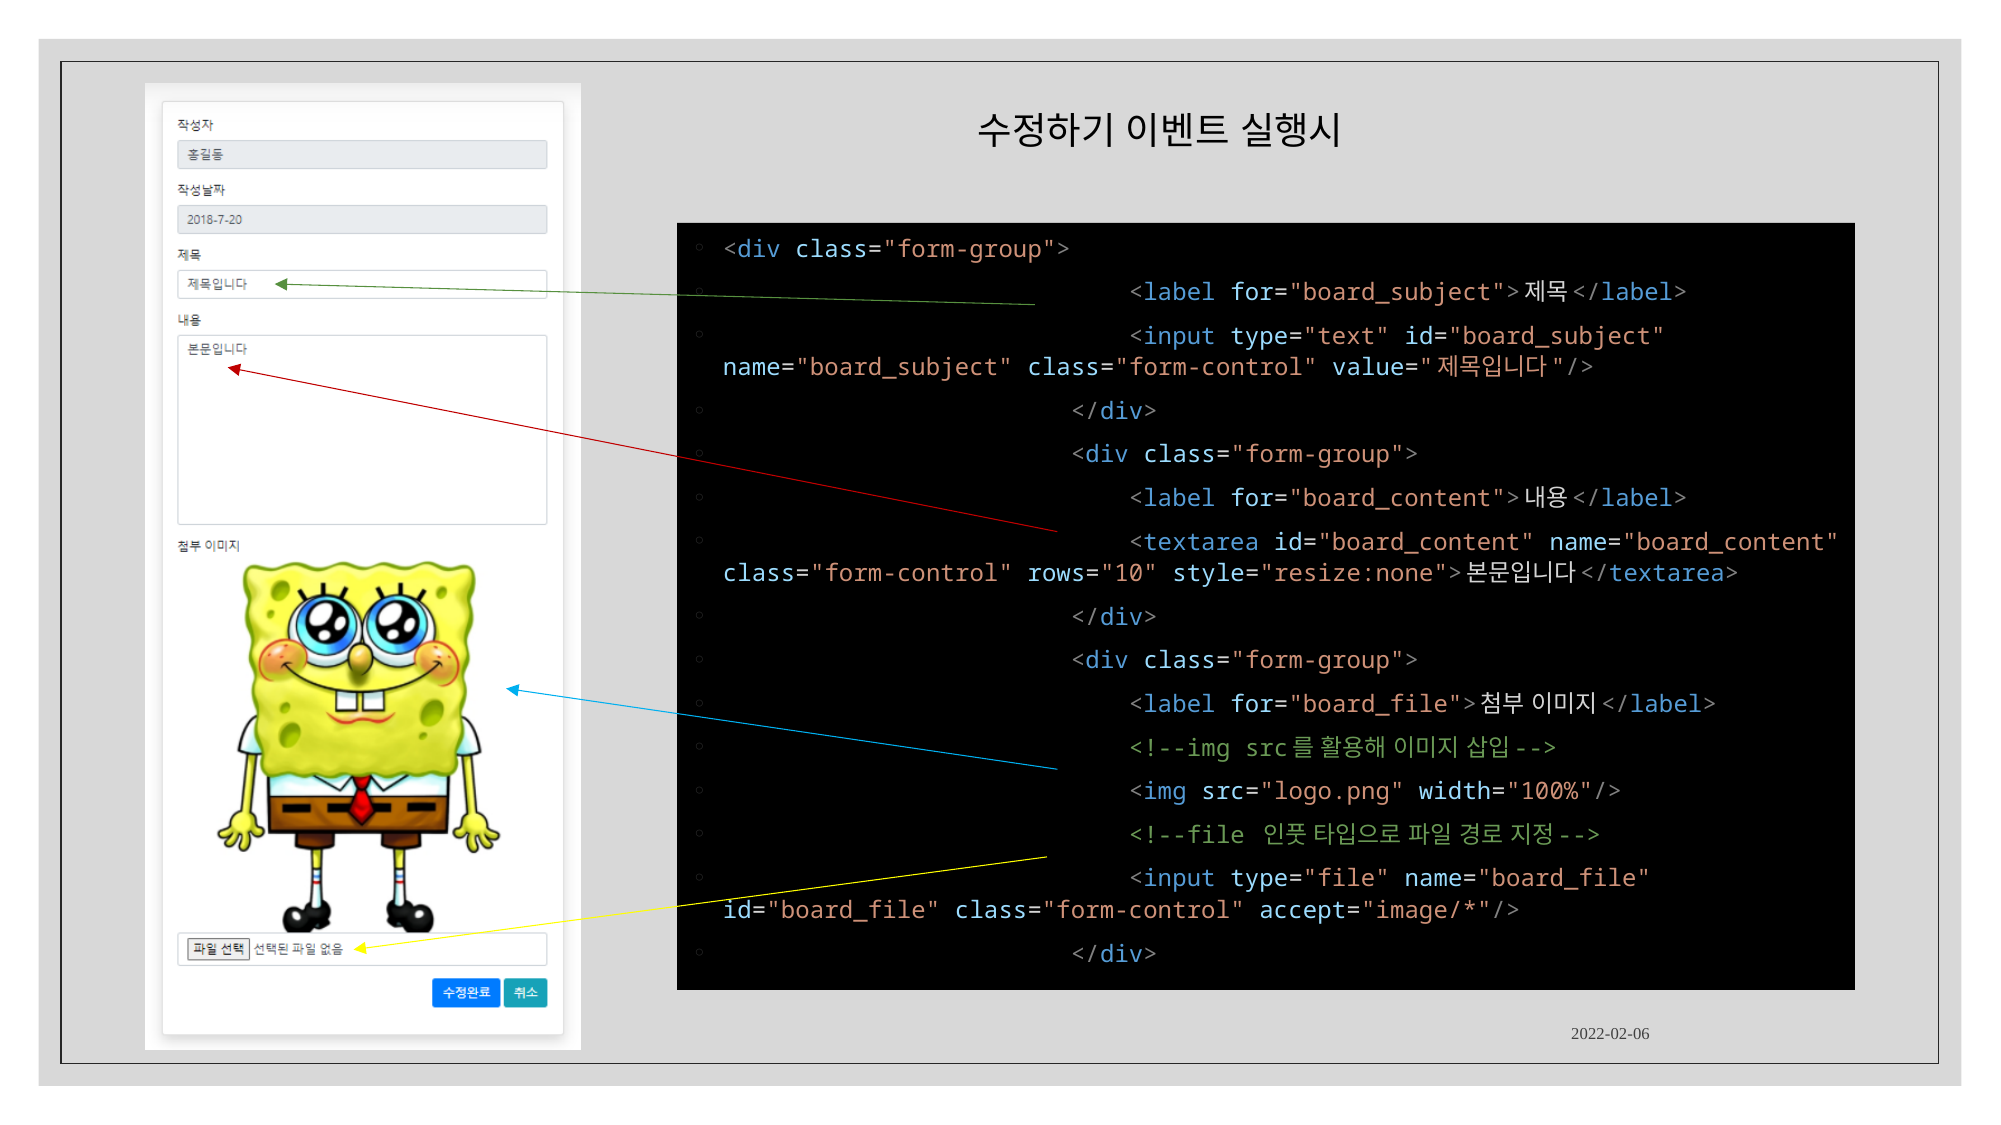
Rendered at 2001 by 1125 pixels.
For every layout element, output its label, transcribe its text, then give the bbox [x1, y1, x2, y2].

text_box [506, 688, 1058, 770]
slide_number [1190, 990, 1665, 1050]
list <div class="form-group"> <label for="board_subject">제목</label> <input type="text" id="board_subject" name="board_subject" class="form-control" value="제목입니다"/> </div> <div class="form-group"> <label for="board_content">내용</label> <textarea id="board_content" name="board_content" class="form-control" rows="10" style="resize:none">본문입니다</textarea> </div> <div class="form-group"> <label for="board_file">첨부 이미지</label> <!--img src를 활용해 이미지 삽입--> <img src="logo.png" width="100%"/> <!--file 인풋 타입으로 파일 경로 지정--> <input type="file" name="board_file" id="board_file" class="form-control" accept="image/*"/> </div> [677, 222, 1855, 990]
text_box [274, 284, 1035, 305]
text_box 수정하기 이벤트 실행시 [760, 99, 1561, 160]
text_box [227, 367, 1058, 532]
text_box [353, 856, 1047, 950]
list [145, 84, 582, 1050]
